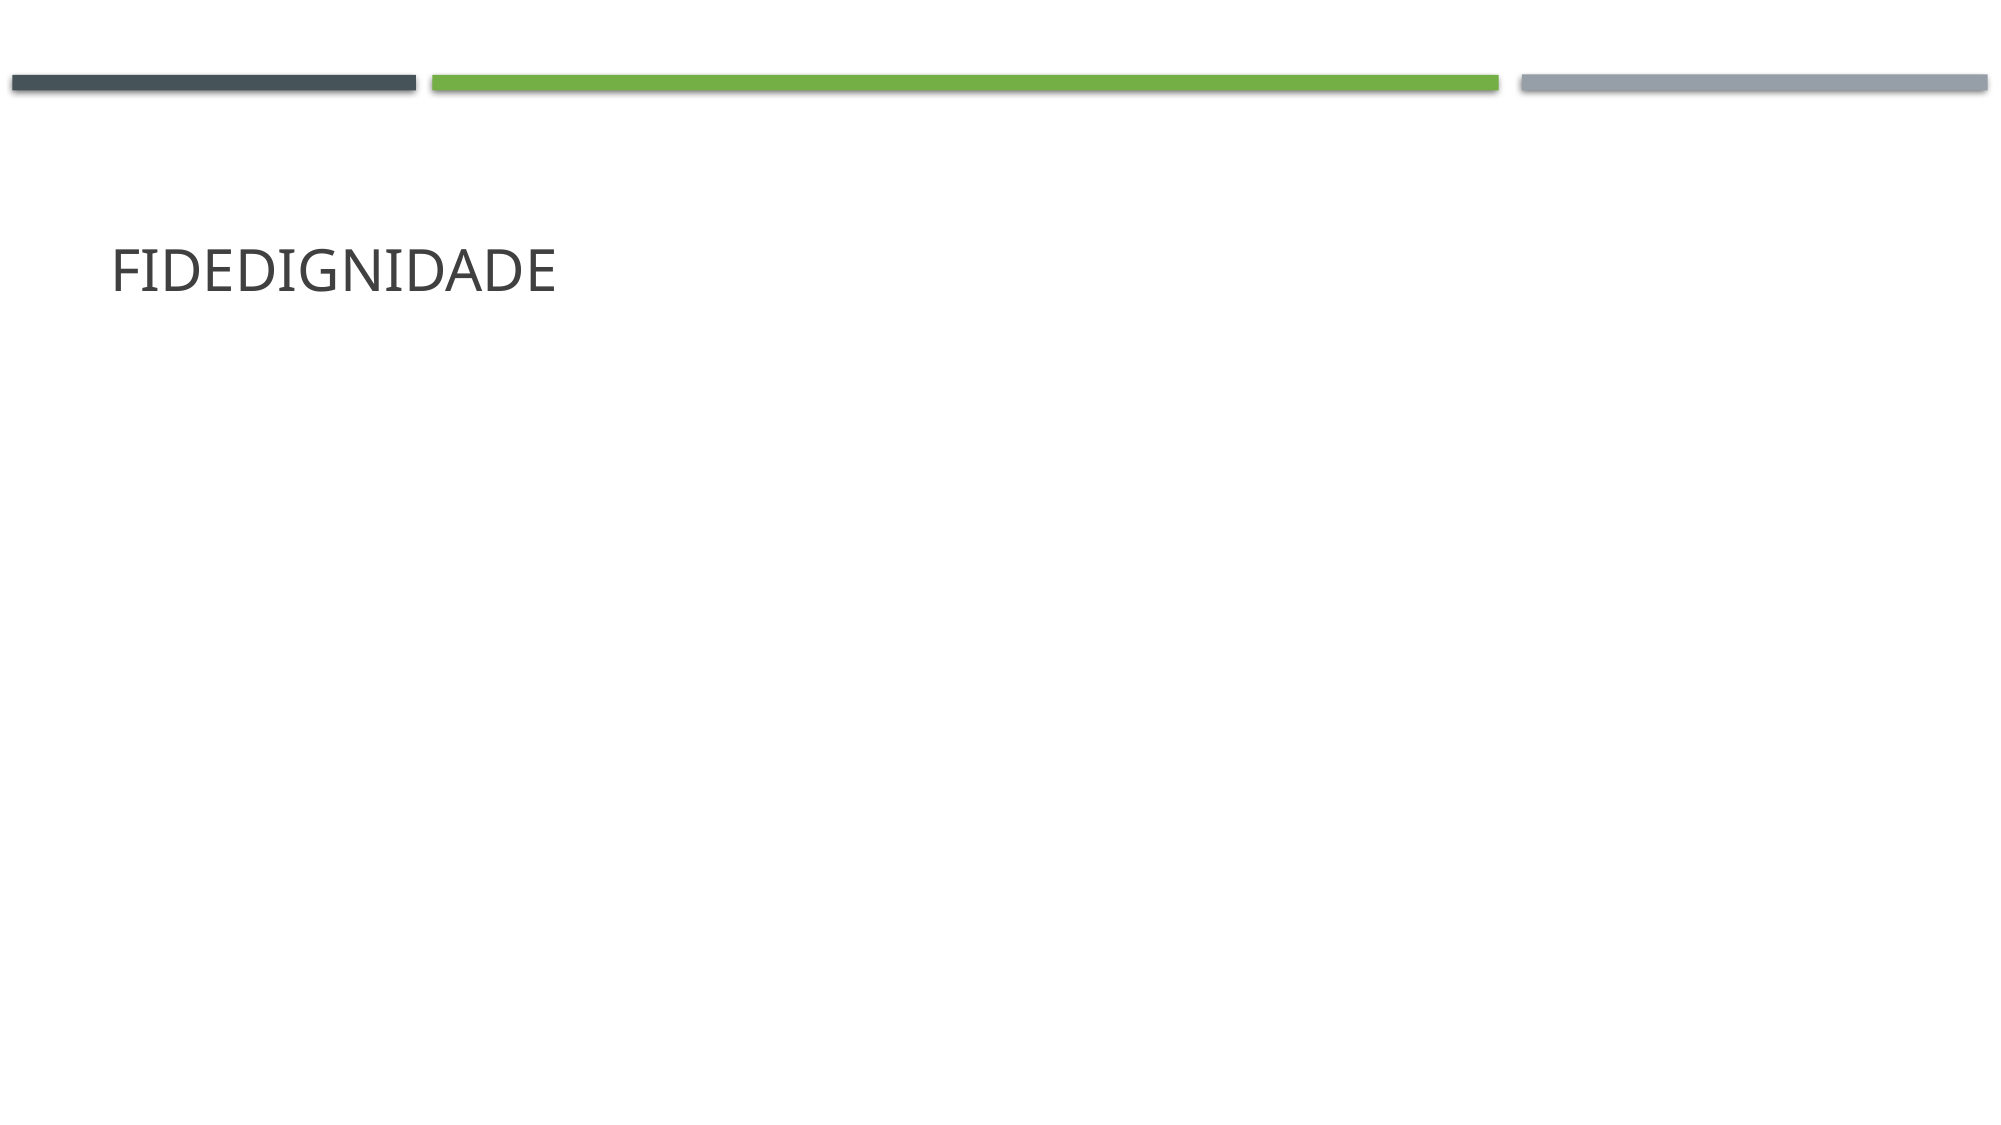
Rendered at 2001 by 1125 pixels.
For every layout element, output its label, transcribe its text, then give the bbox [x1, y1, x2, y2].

title Fidedignidade [95, 115, 1905, 311]
